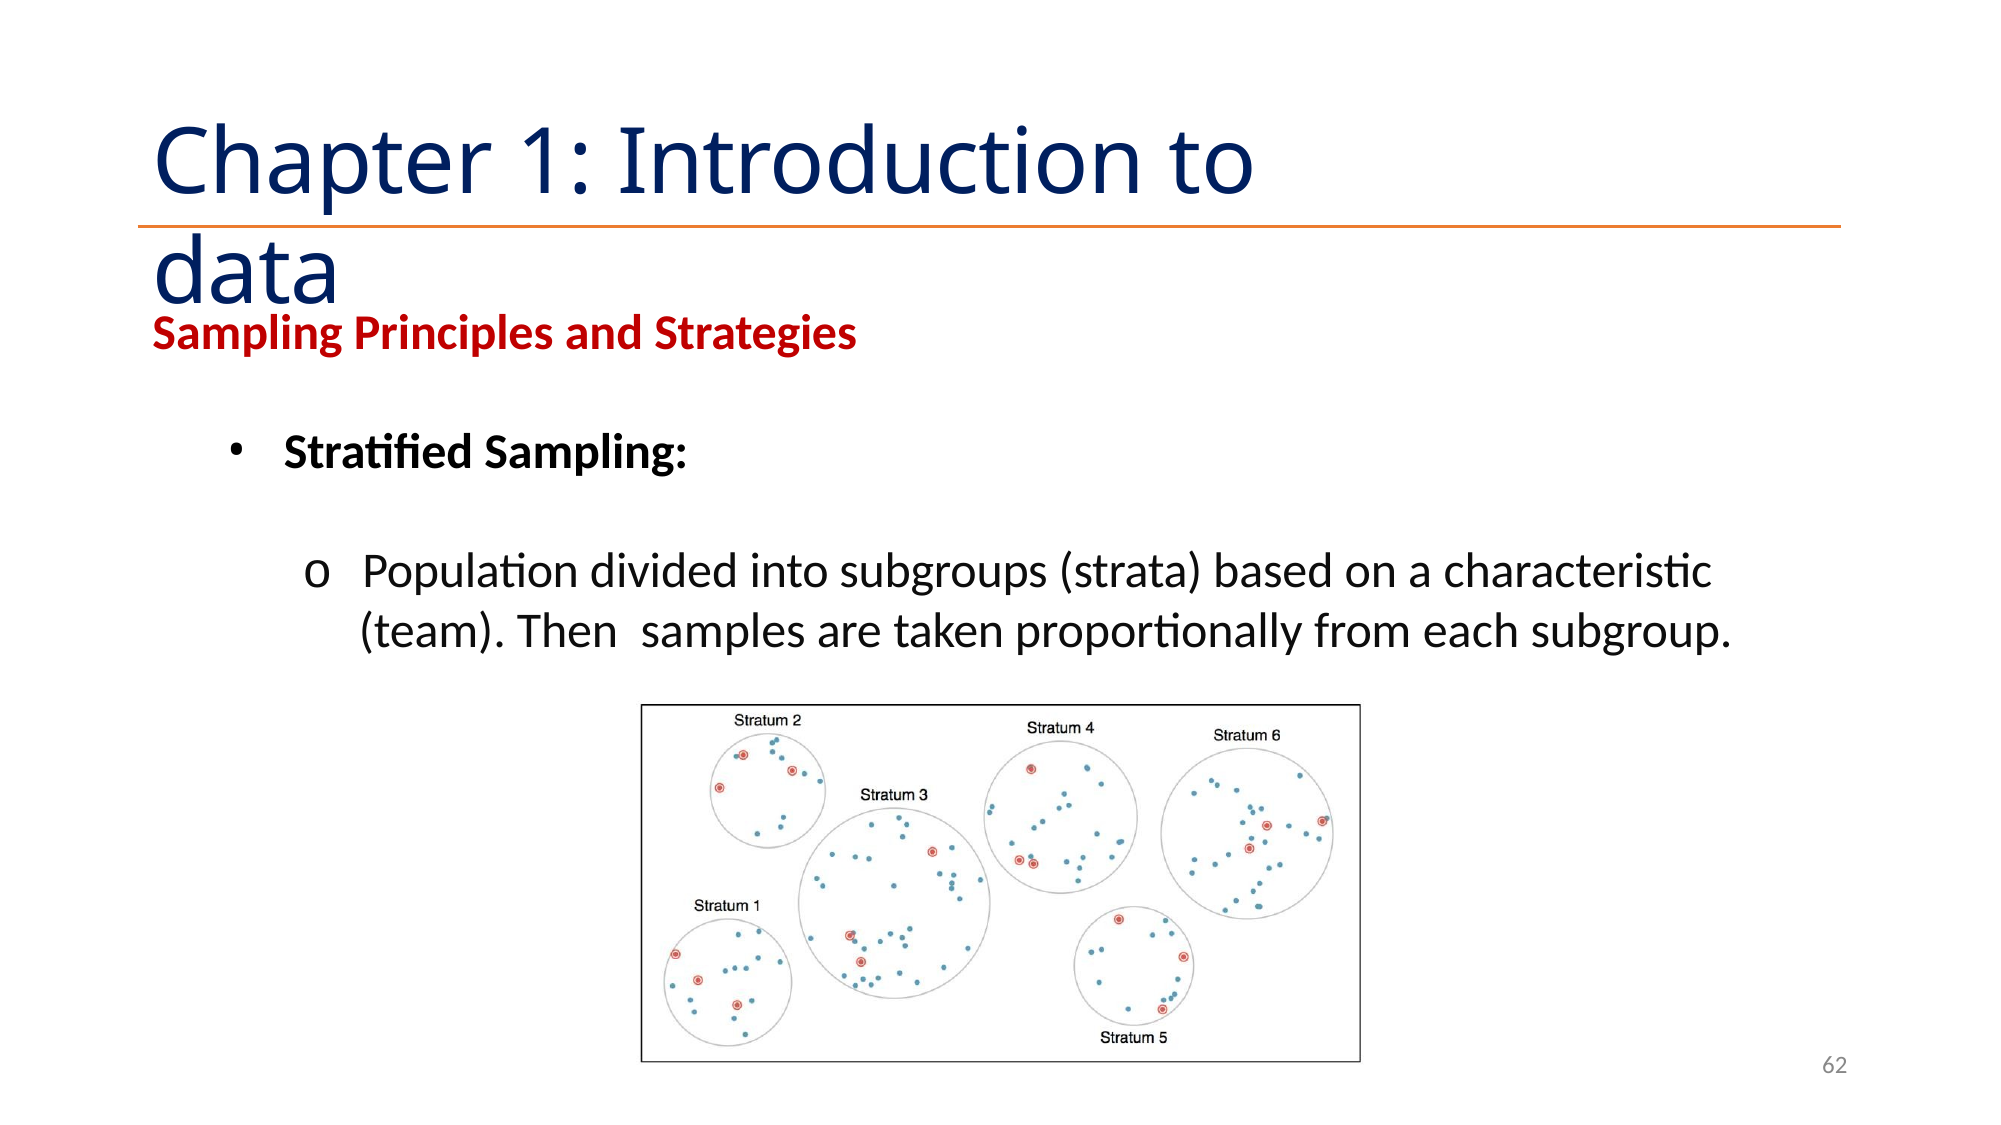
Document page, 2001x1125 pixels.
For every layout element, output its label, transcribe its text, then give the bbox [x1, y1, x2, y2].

slide_number 62 [1815, 1053, 1854, 1125]
title Chapter 1: Introduction to data [150, 227, 1278, 297]
text_box Sampling Principles and Strategies Stratified Sampling: o Population divided into subgroups (strata) based on a characteristic (team). Then samples are taken proportionally from each subgroup. [150, 297, 1849, 658]
picture [636, 700, 1364, 1066]
title Chapter 1: Introduction to data [150, 100, 1278, 226]
